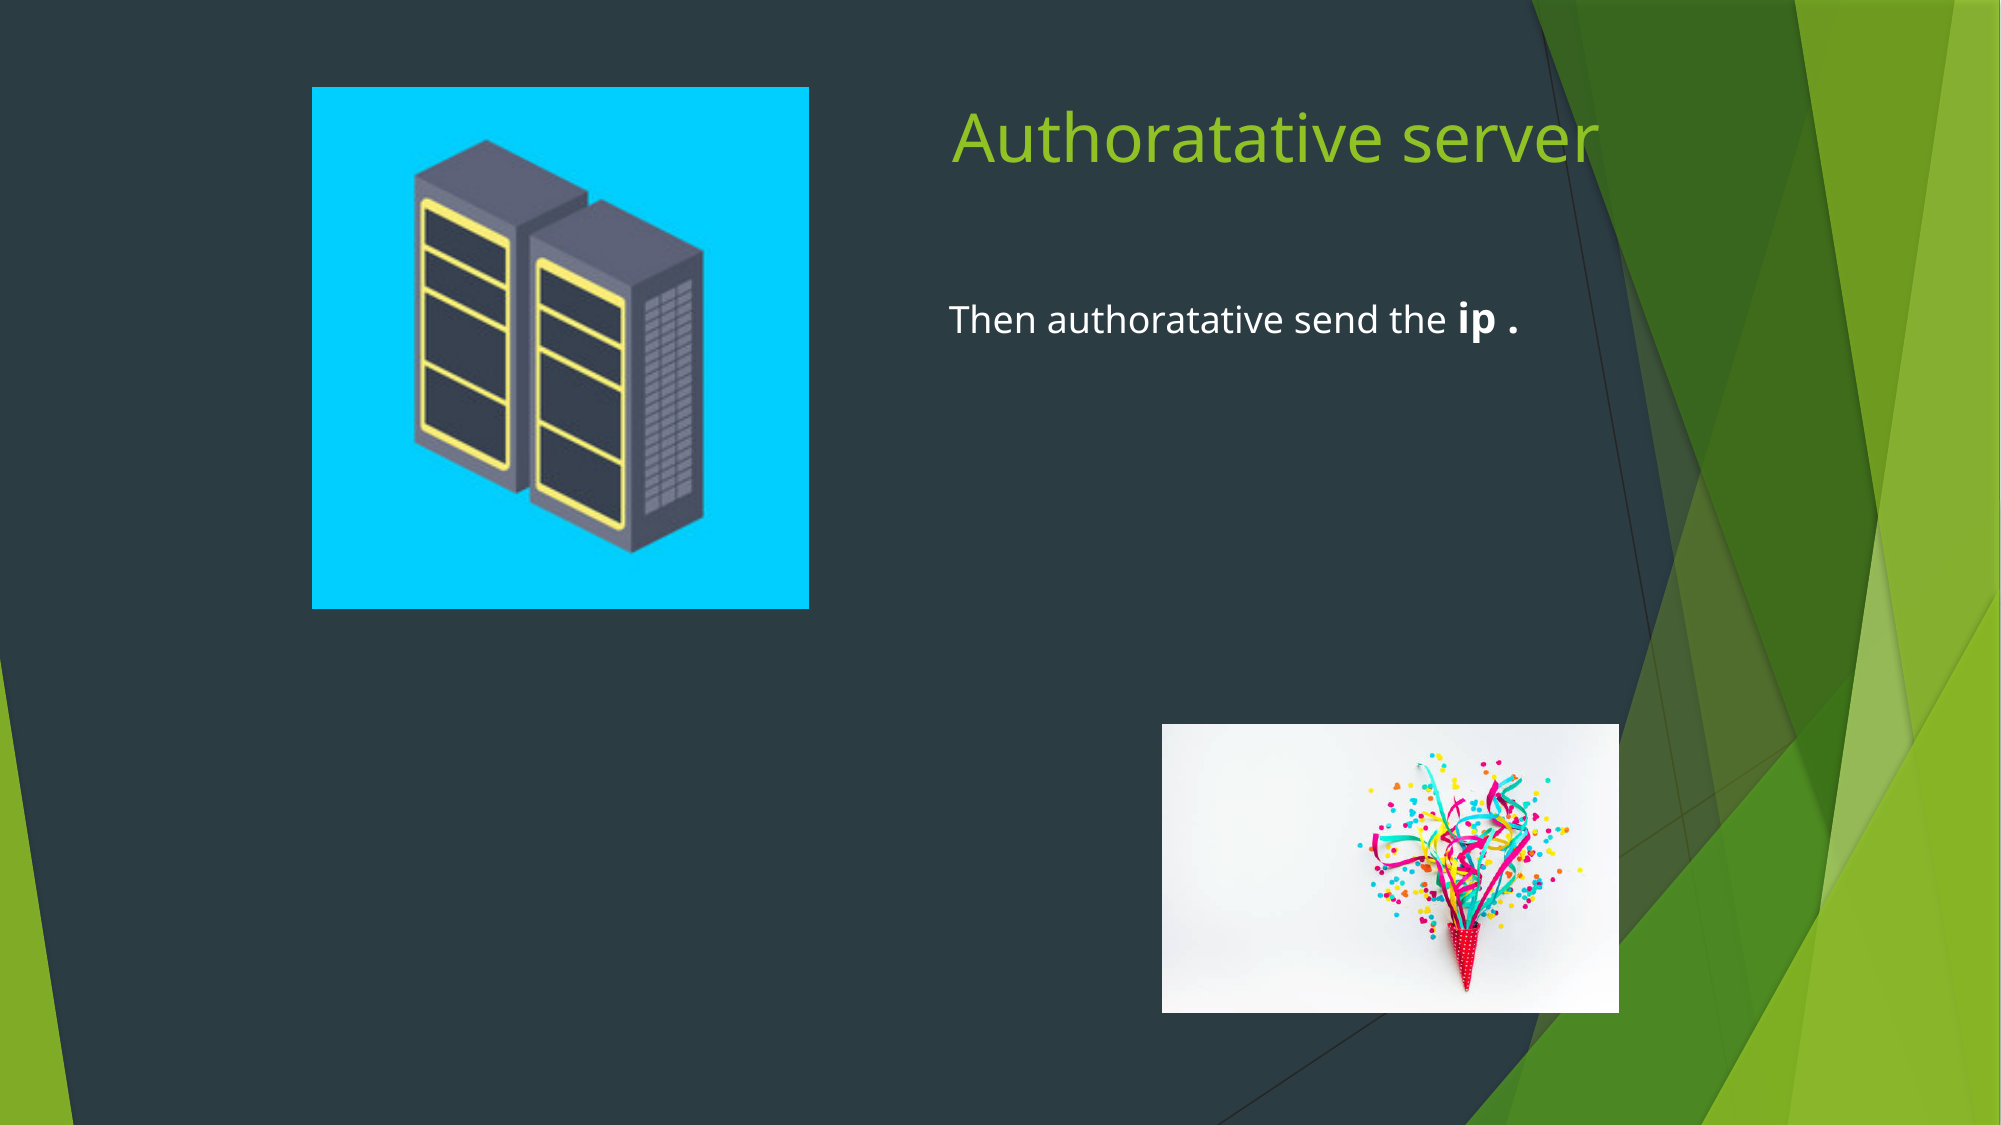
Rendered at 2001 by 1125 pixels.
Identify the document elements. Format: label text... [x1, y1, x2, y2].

picture [412, 138, 707, 554]
picture [418, 156, 430, 162]
text_box Then authoratative send the ip . [934, 284, 1634, 439]
title Authoratative server [937, 87, 1675, 250]
picture [1161, 724, 1620, 1014]
